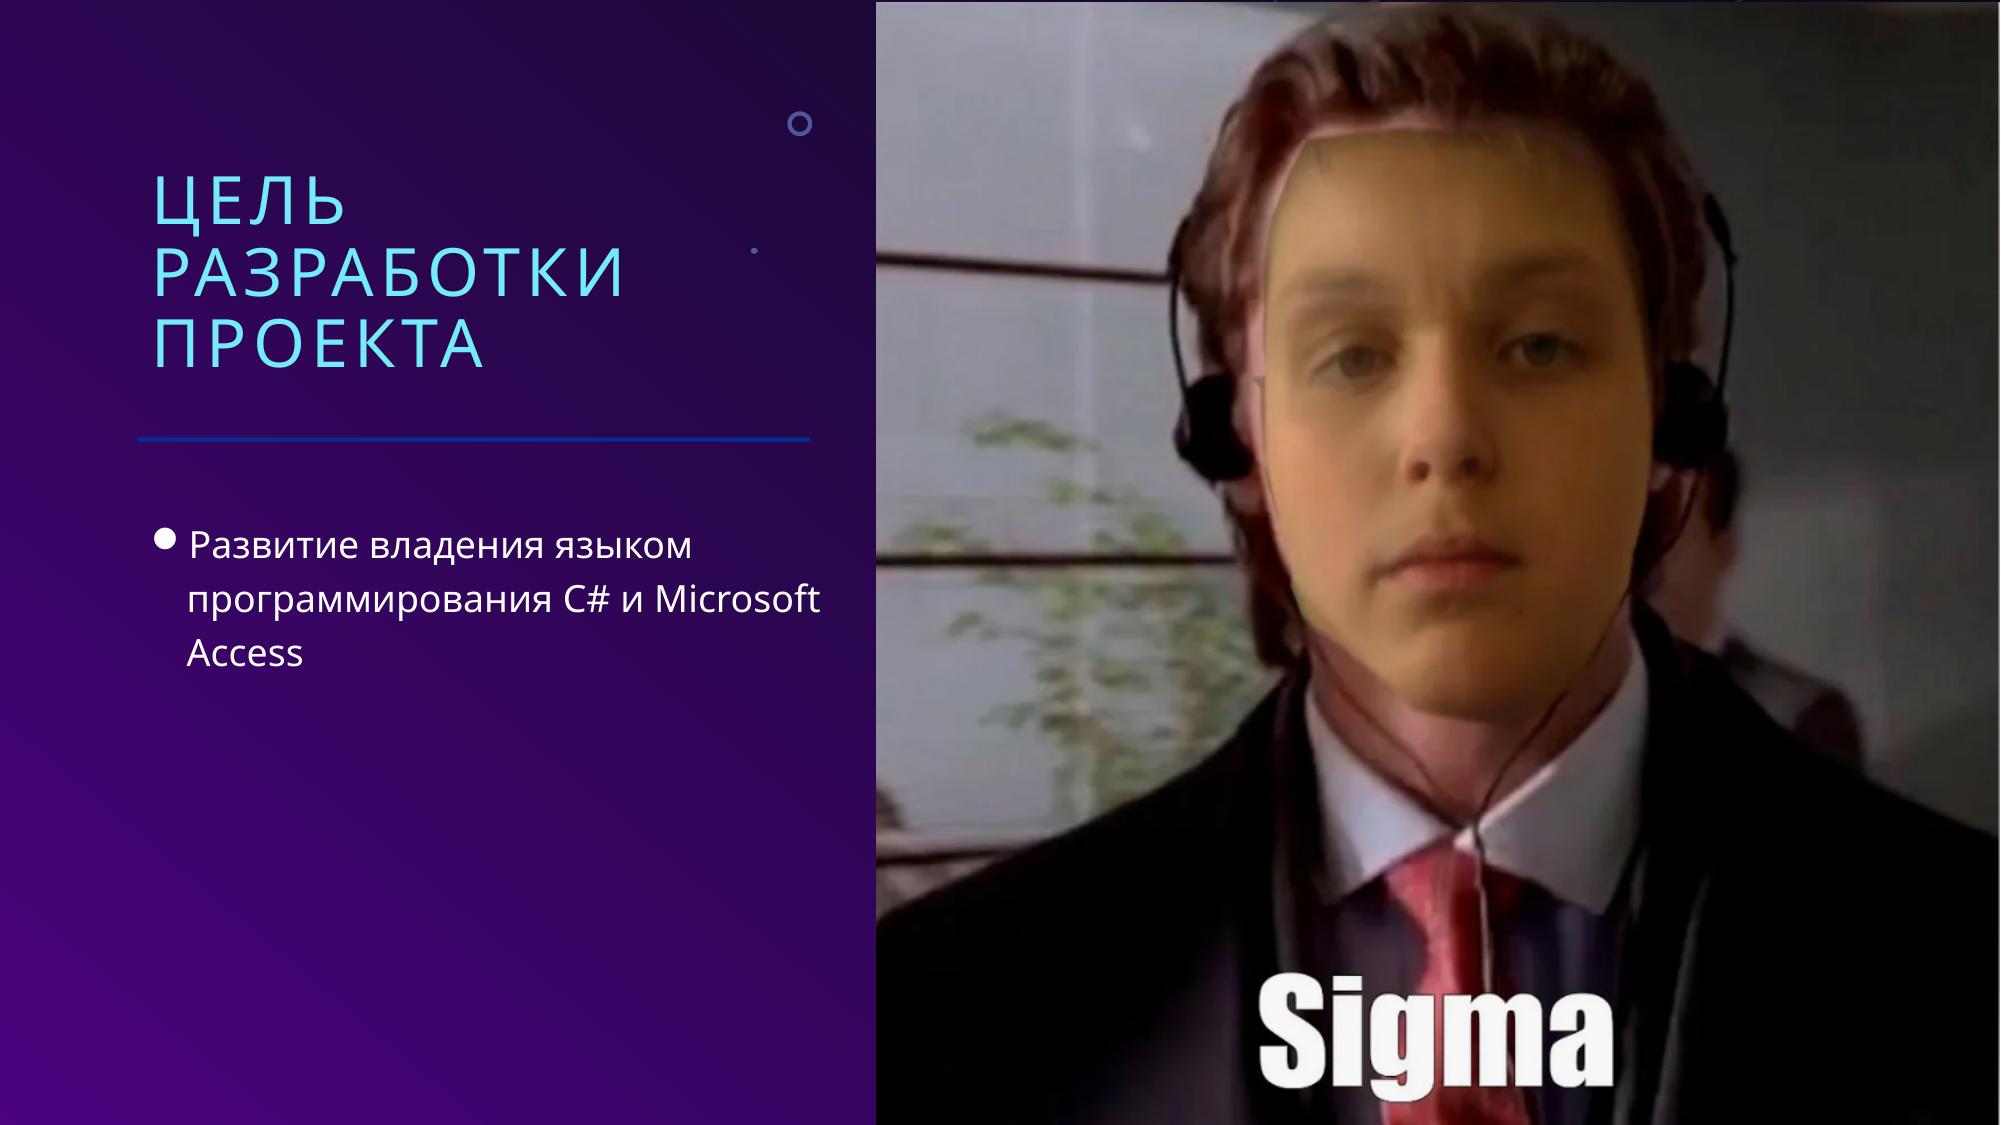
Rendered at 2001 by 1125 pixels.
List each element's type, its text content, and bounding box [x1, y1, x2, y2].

text_box Развитие владения языком программирования C# и Microsoft Access [136, 505, 861, 957]
text_box Цель разработки проекта [137, 28, 861, 390]
picture [876, 0, 2000, 1125]
